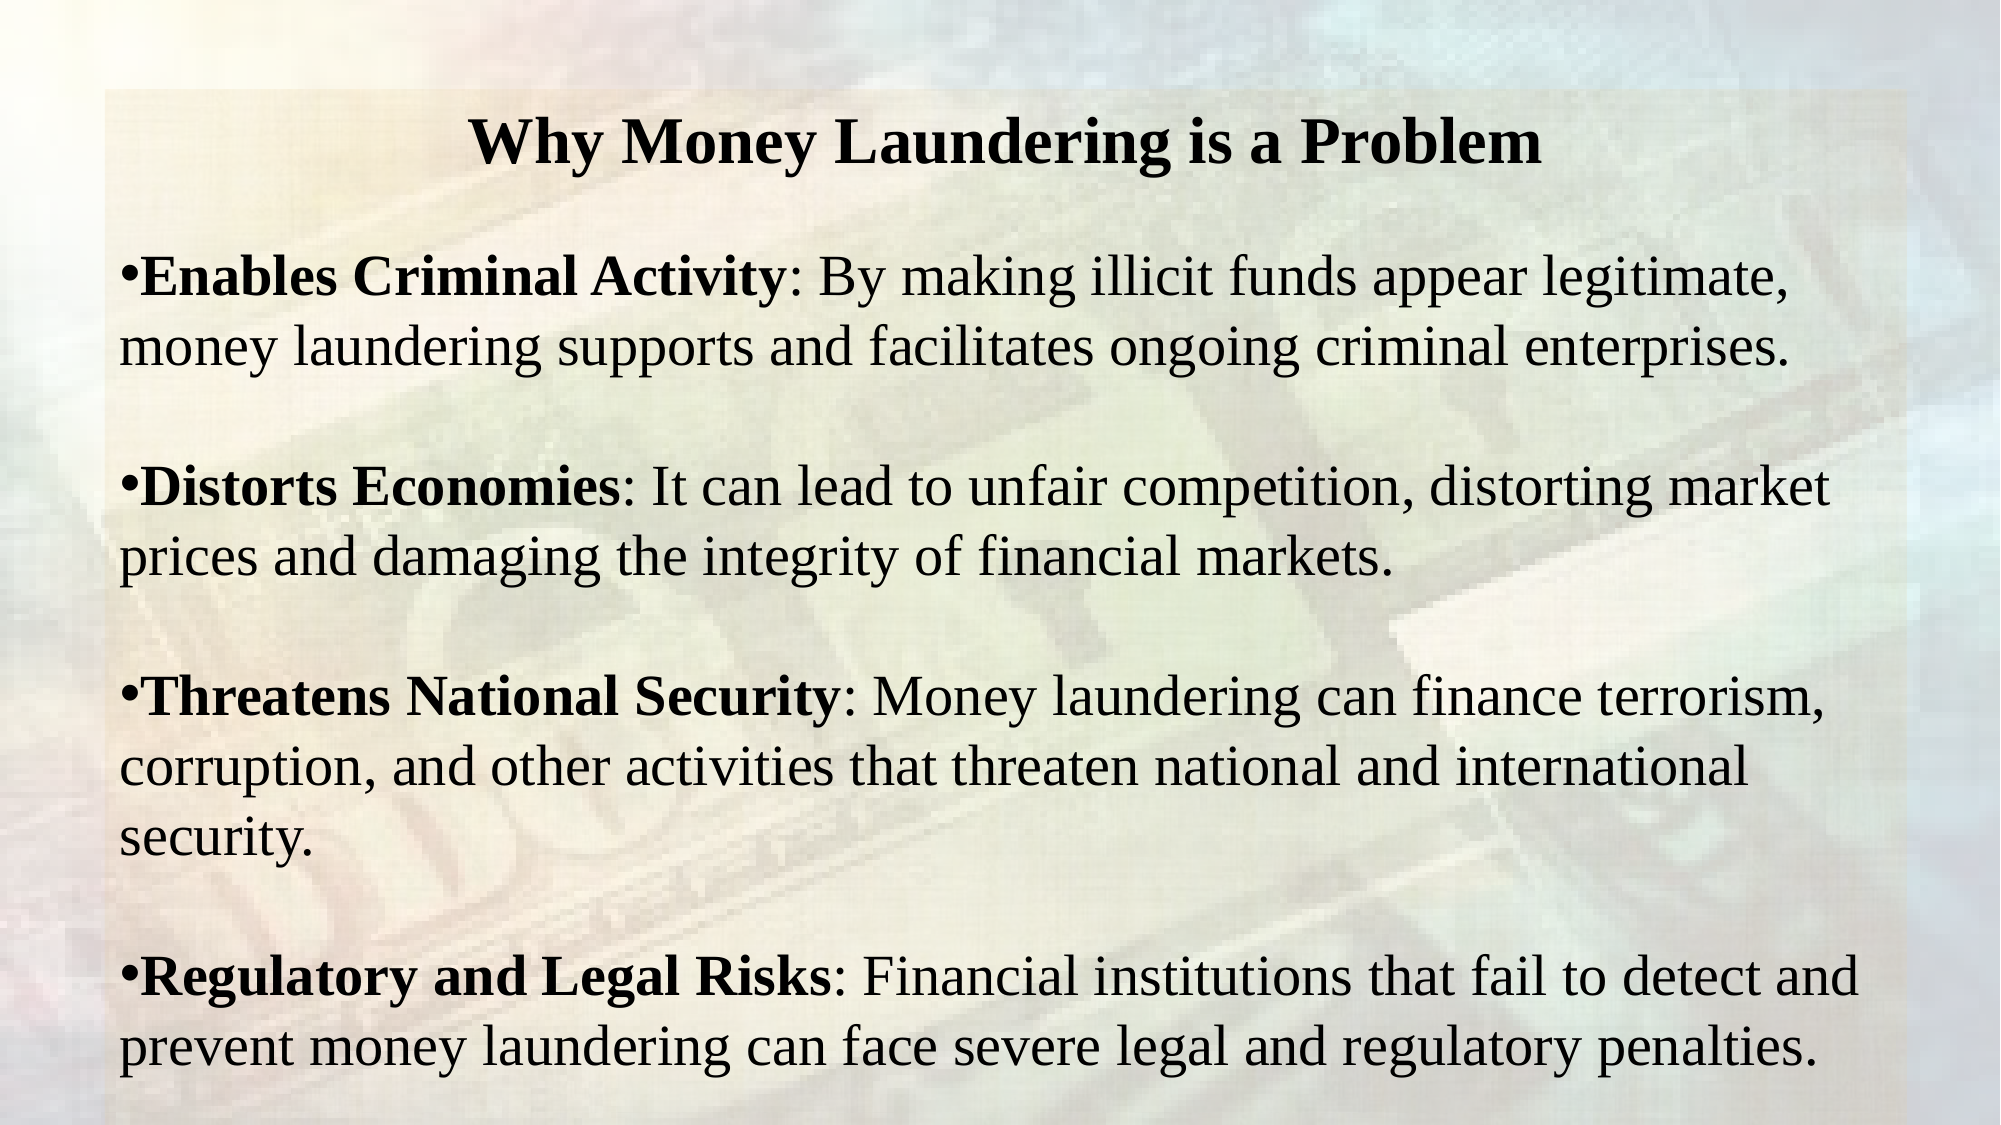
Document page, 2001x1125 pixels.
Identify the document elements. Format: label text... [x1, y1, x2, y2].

text_box Why Money Laundering is a Problem Enables Criminal Activity: By making illicit funds appear legitimate, money laundering supports and facilitates ongoing criminal enterprises. Distorts Economies: It can lead to unfair competition, distorting market prices and damaging the integrity of financial markets. Threatens National Security: Money laundering can finance terrorism, corruption, and other activities that threaten national and international security. Regulatory and Legal Risks: Financial institutions that fail to detect and prevent money laundering can face severe legal and regulatory penalties. [104, 89, 1907, 1125]
